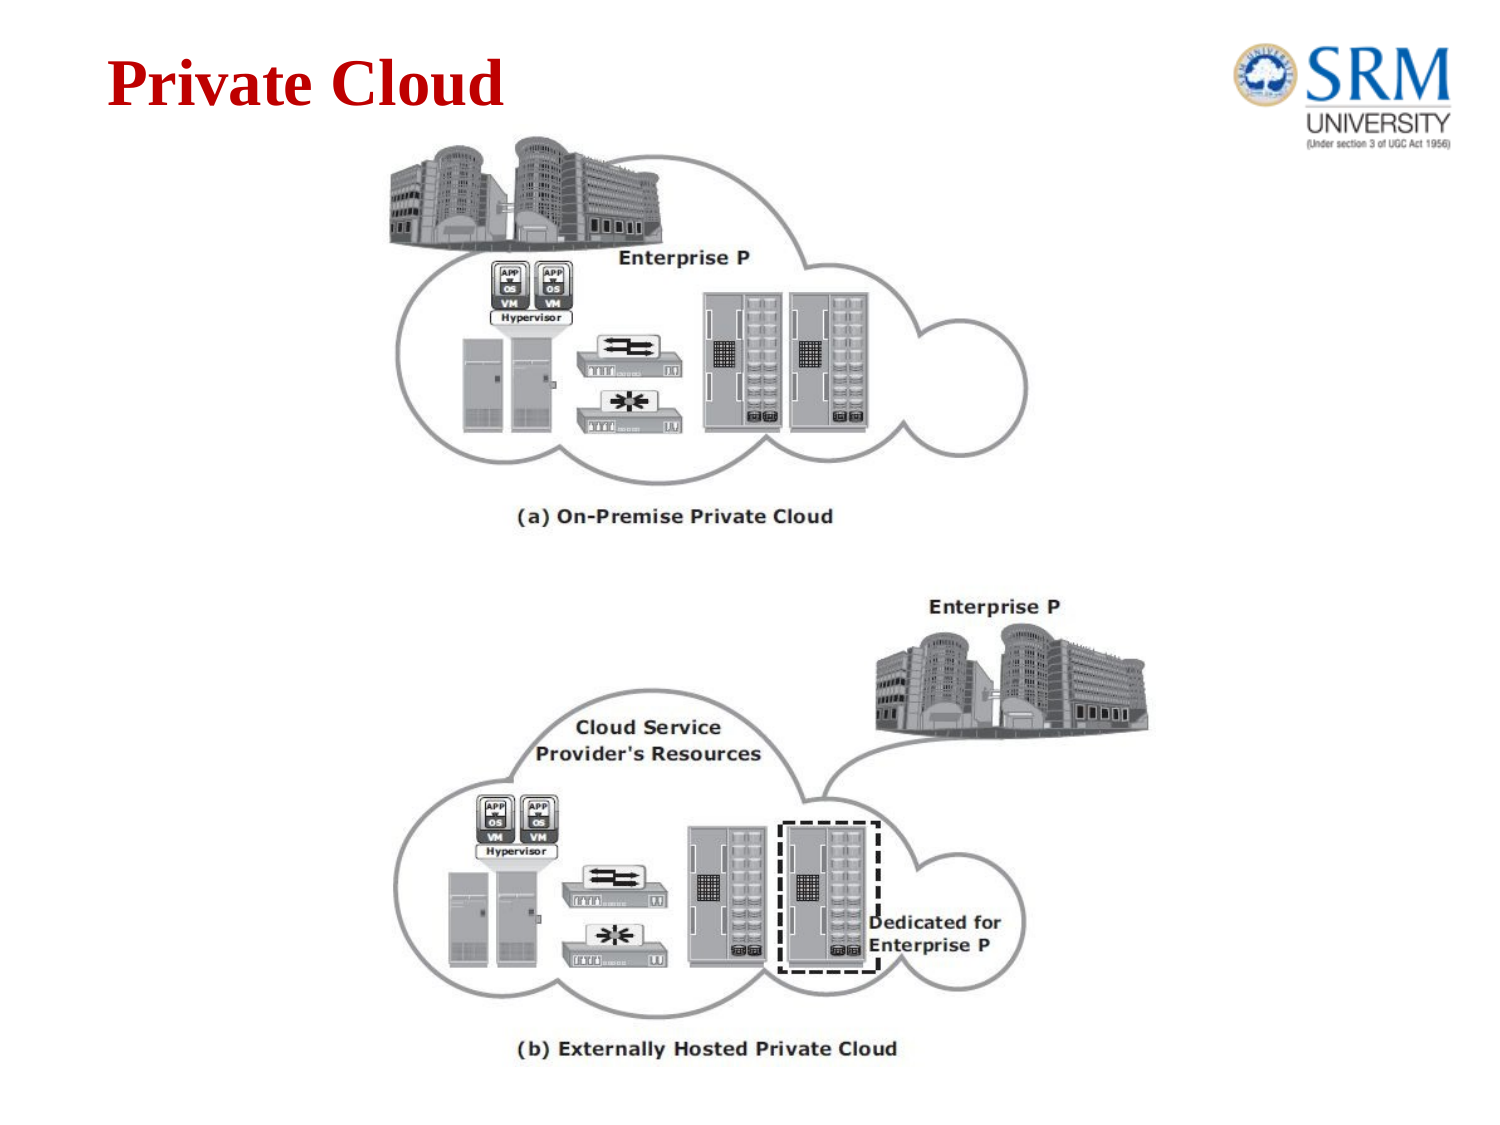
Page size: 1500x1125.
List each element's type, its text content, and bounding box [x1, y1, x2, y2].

picture [382, 124, 1156, 1067]
title Private Cloud [105, 36, 507, 227]
picture [1224, 37, 1460, 157]
